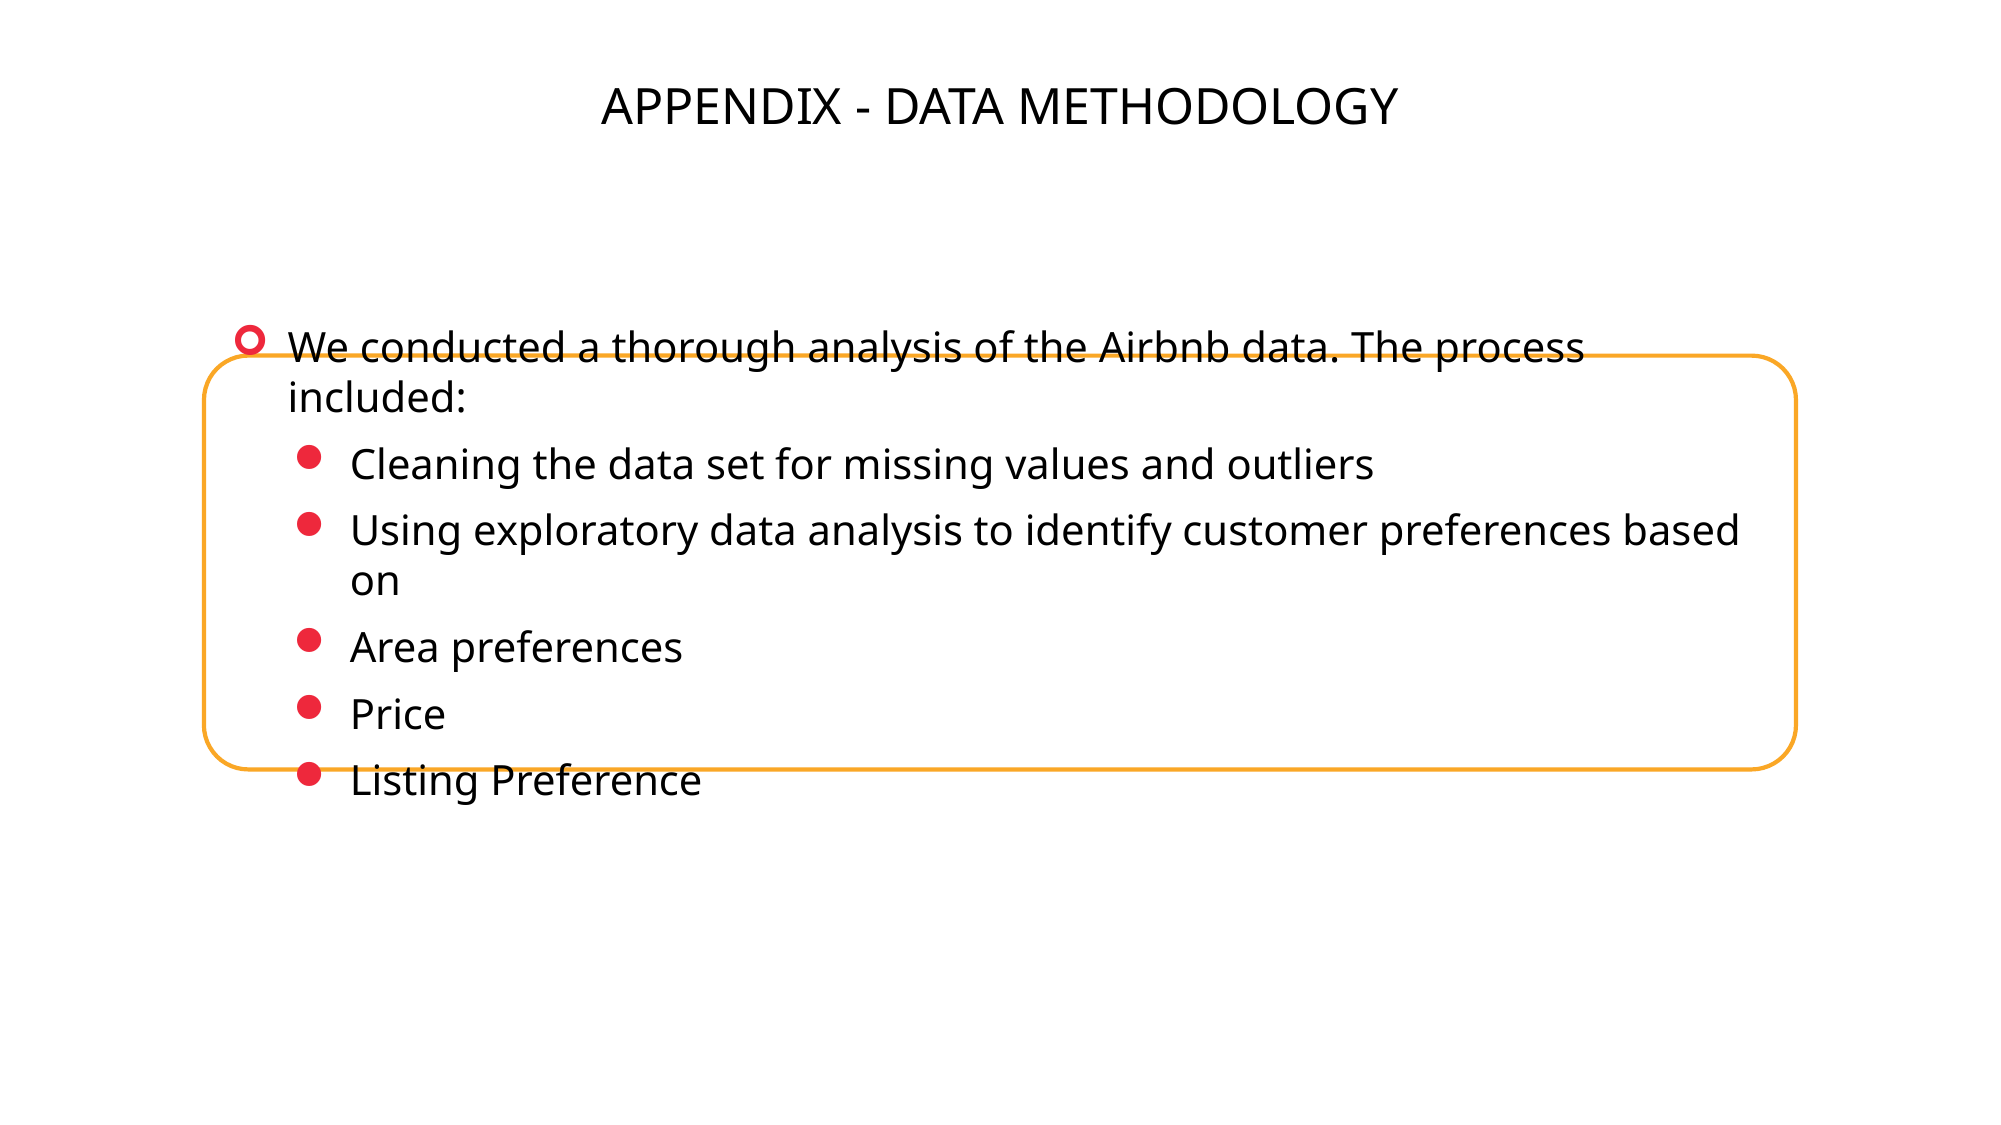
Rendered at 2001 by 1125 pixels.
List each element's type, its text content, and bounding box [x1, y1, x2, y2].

text_box We conducted a thorough analysis of the Airbnb data. The process included: Cleaning the data set for missing values and outliers Using exploratory data analysis to identify customer preferences based on Area preferences Price Listing Preference [201, 353, 1799, 772]
text_box APPENDIX - DATA METHODOLOGY [255, 62, 1745, 148]
